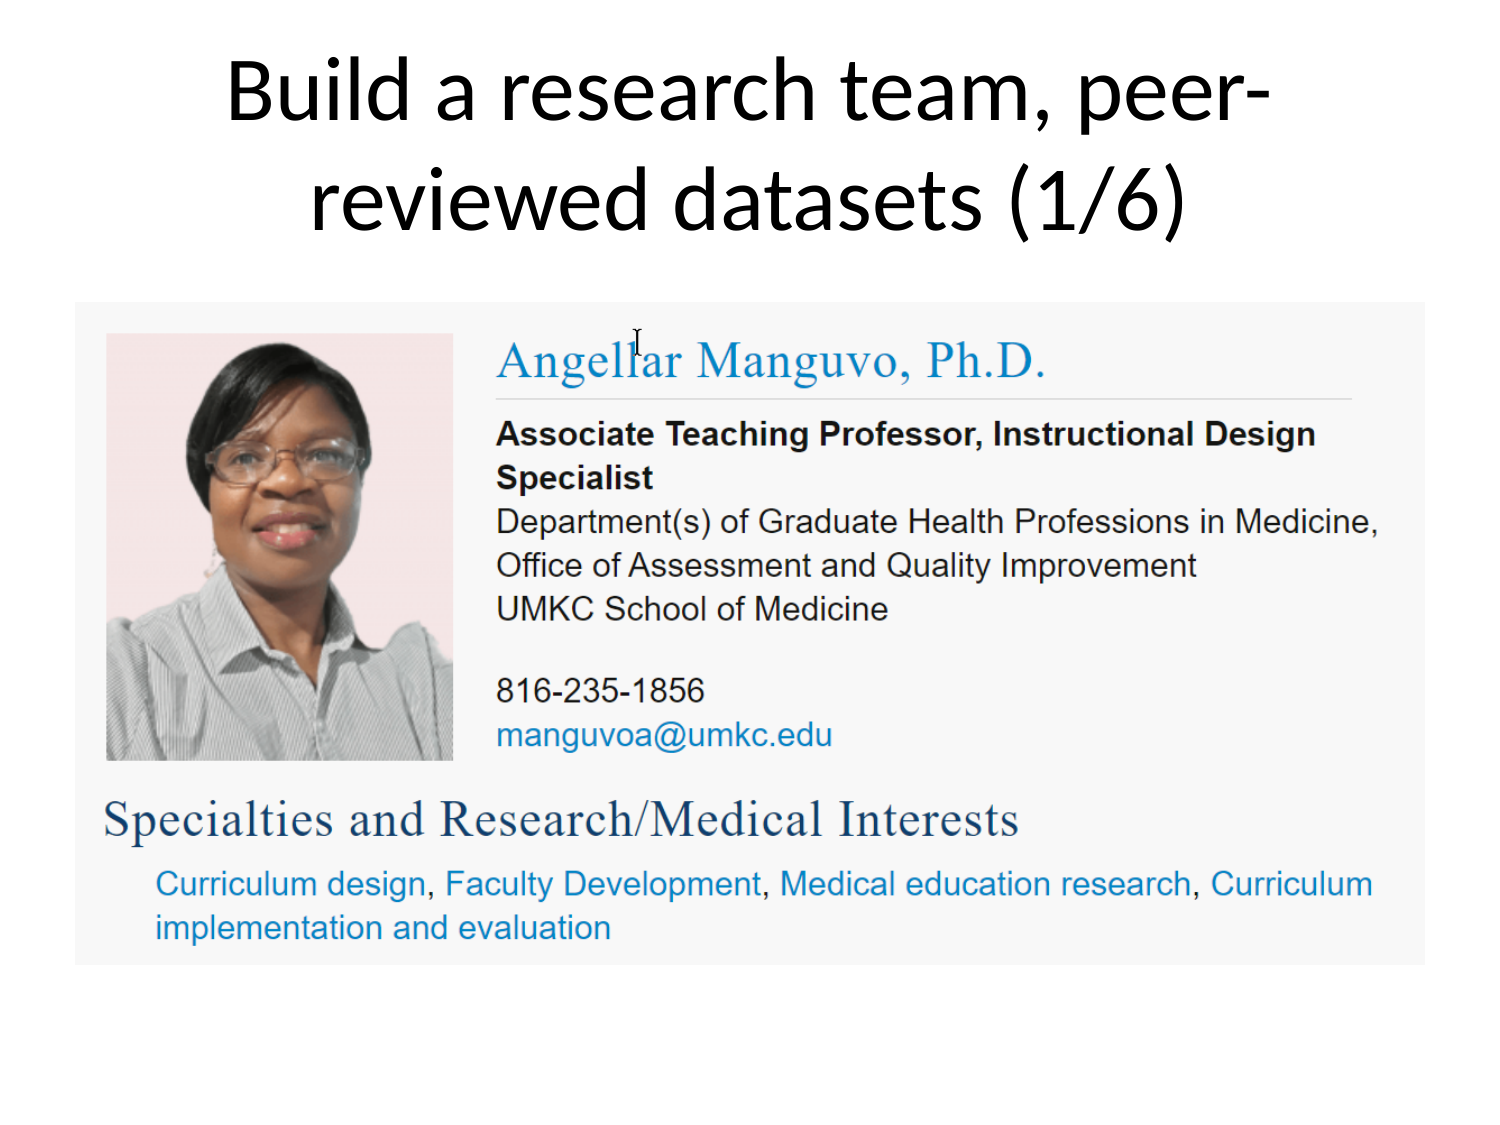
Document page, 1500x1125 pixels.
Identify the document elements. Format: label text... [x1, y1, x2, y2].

title Build a research team, peer-reviewed datasets (1/6) [75, 45, 1425, 233]
picture [74, 301, 1426, 965]
